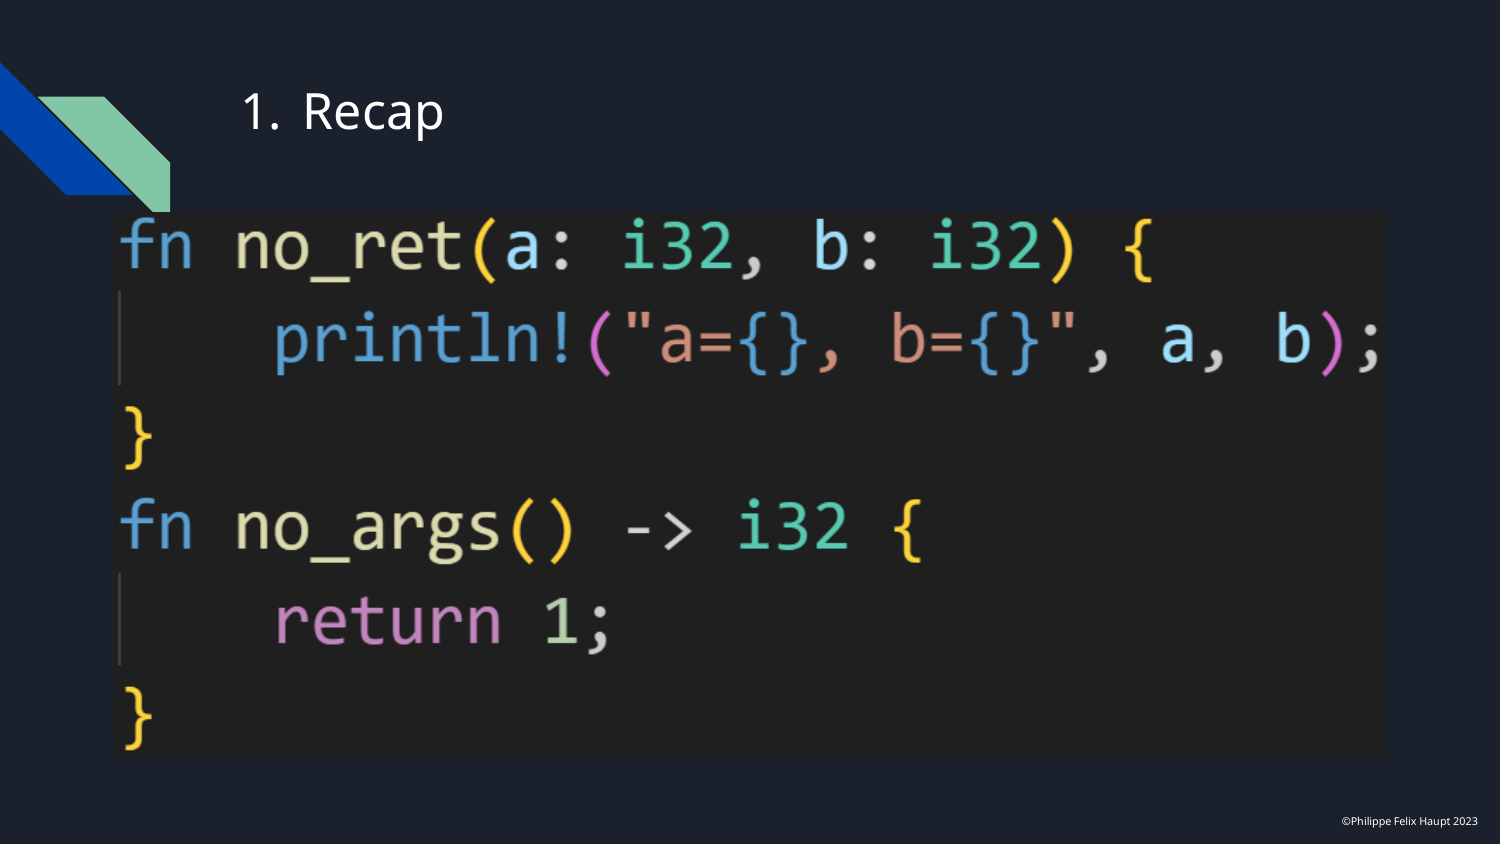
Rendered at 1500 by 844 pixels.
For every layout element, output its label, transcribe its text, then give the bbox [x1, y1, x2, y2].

title Recap [212, 64, 1368, 210]
picture [114, 212, 1386, 756]
text_box ©Philippe Felix Haupt 2023 [1326, 801, 1500, 844]
